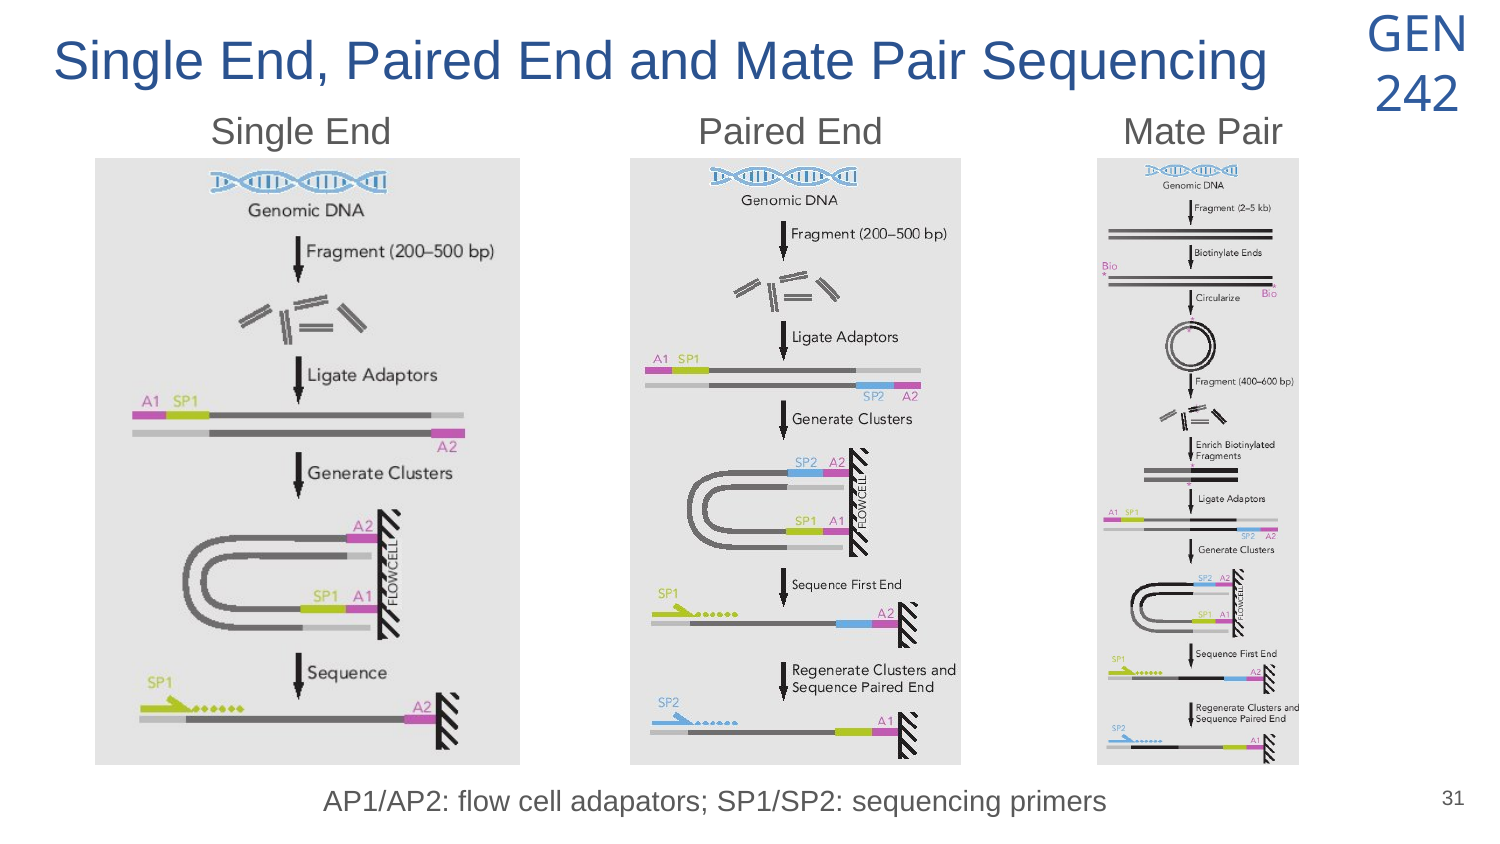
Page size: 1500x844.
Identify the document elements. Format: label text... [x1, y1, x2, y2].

title Single End, Paired End and Mate Pair Sequencing [38, 10, 1437, 105]
text_box Paired End [683, 92, 945, 156]
text_box Mate Pair [1108, 92, 1370, 172]
picture [629, 158, 961, 765]
picture [95, 158, 521, 765]
text_box AP1/AP2: flow cell adapators; SP1/SP2: sequencing primers [308, 767, 1393, 844]
text_box Single End [195, 92, 458, 156]
slide_number ‹#› [1389, 764, 1480, 830]
picture [1096, 158, 1299, 765]
